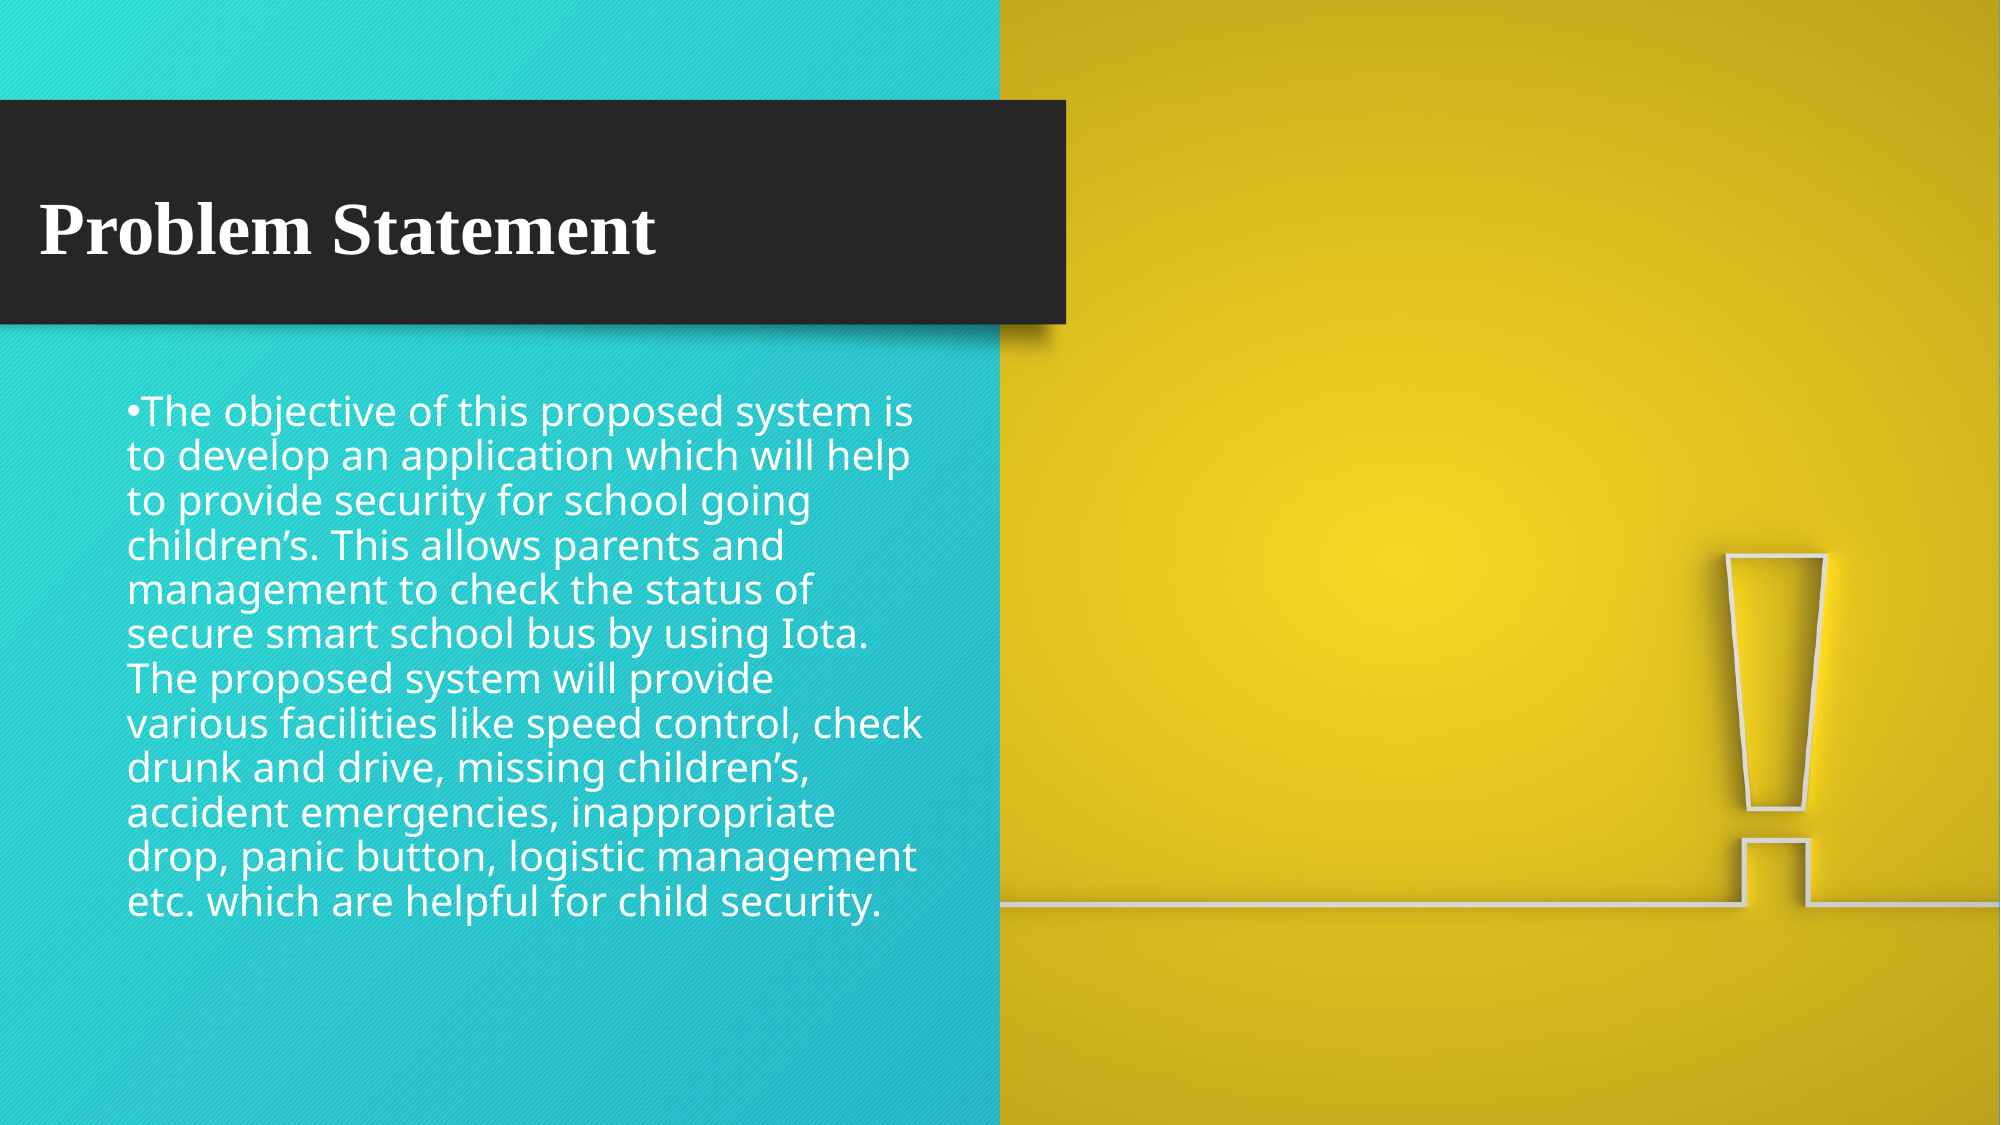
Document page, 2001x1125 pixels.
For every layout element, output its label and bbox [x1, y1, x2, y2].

text_box [0, 367, 999, 1125]
picture [0, 0, 2000, 1125]
text_box [0, 0, 999, 322]
